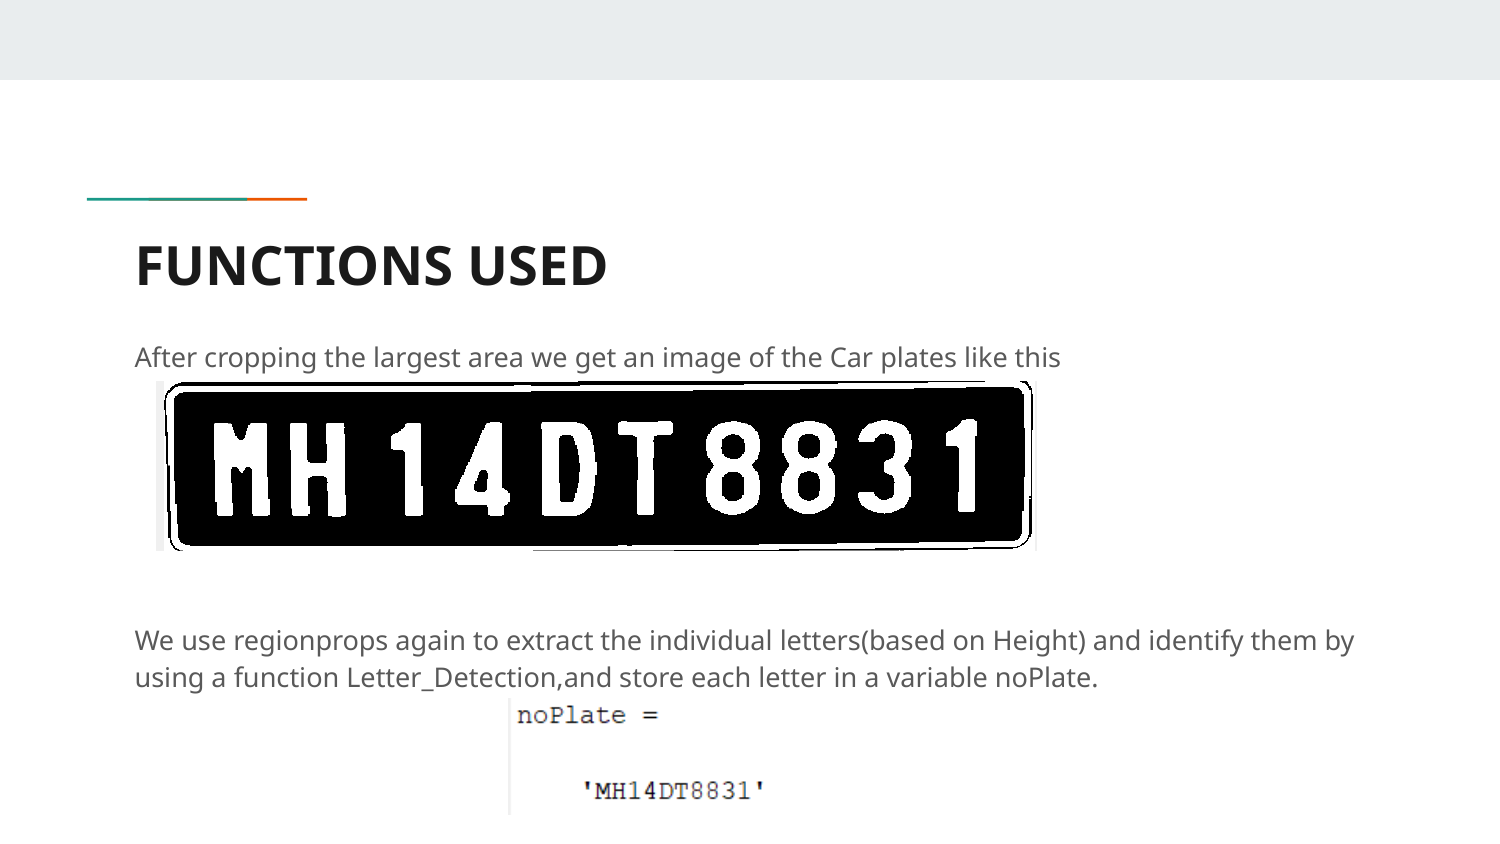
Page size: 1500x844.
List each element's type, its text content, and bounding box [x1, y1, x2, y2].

picture [507, 698, 782, 815]
title FUNCTIONS USED [119, 216, 1381, 305]
picture [156, 381, 1037, 552]
list After cropping the largest area we get an image of the Car plates like this We use regionprops again to extract the individual letters(based on Height) and identify them by using a function Letter_Detection,and store each letter in a variable noPlate. [119, 320, 1381, 815]
